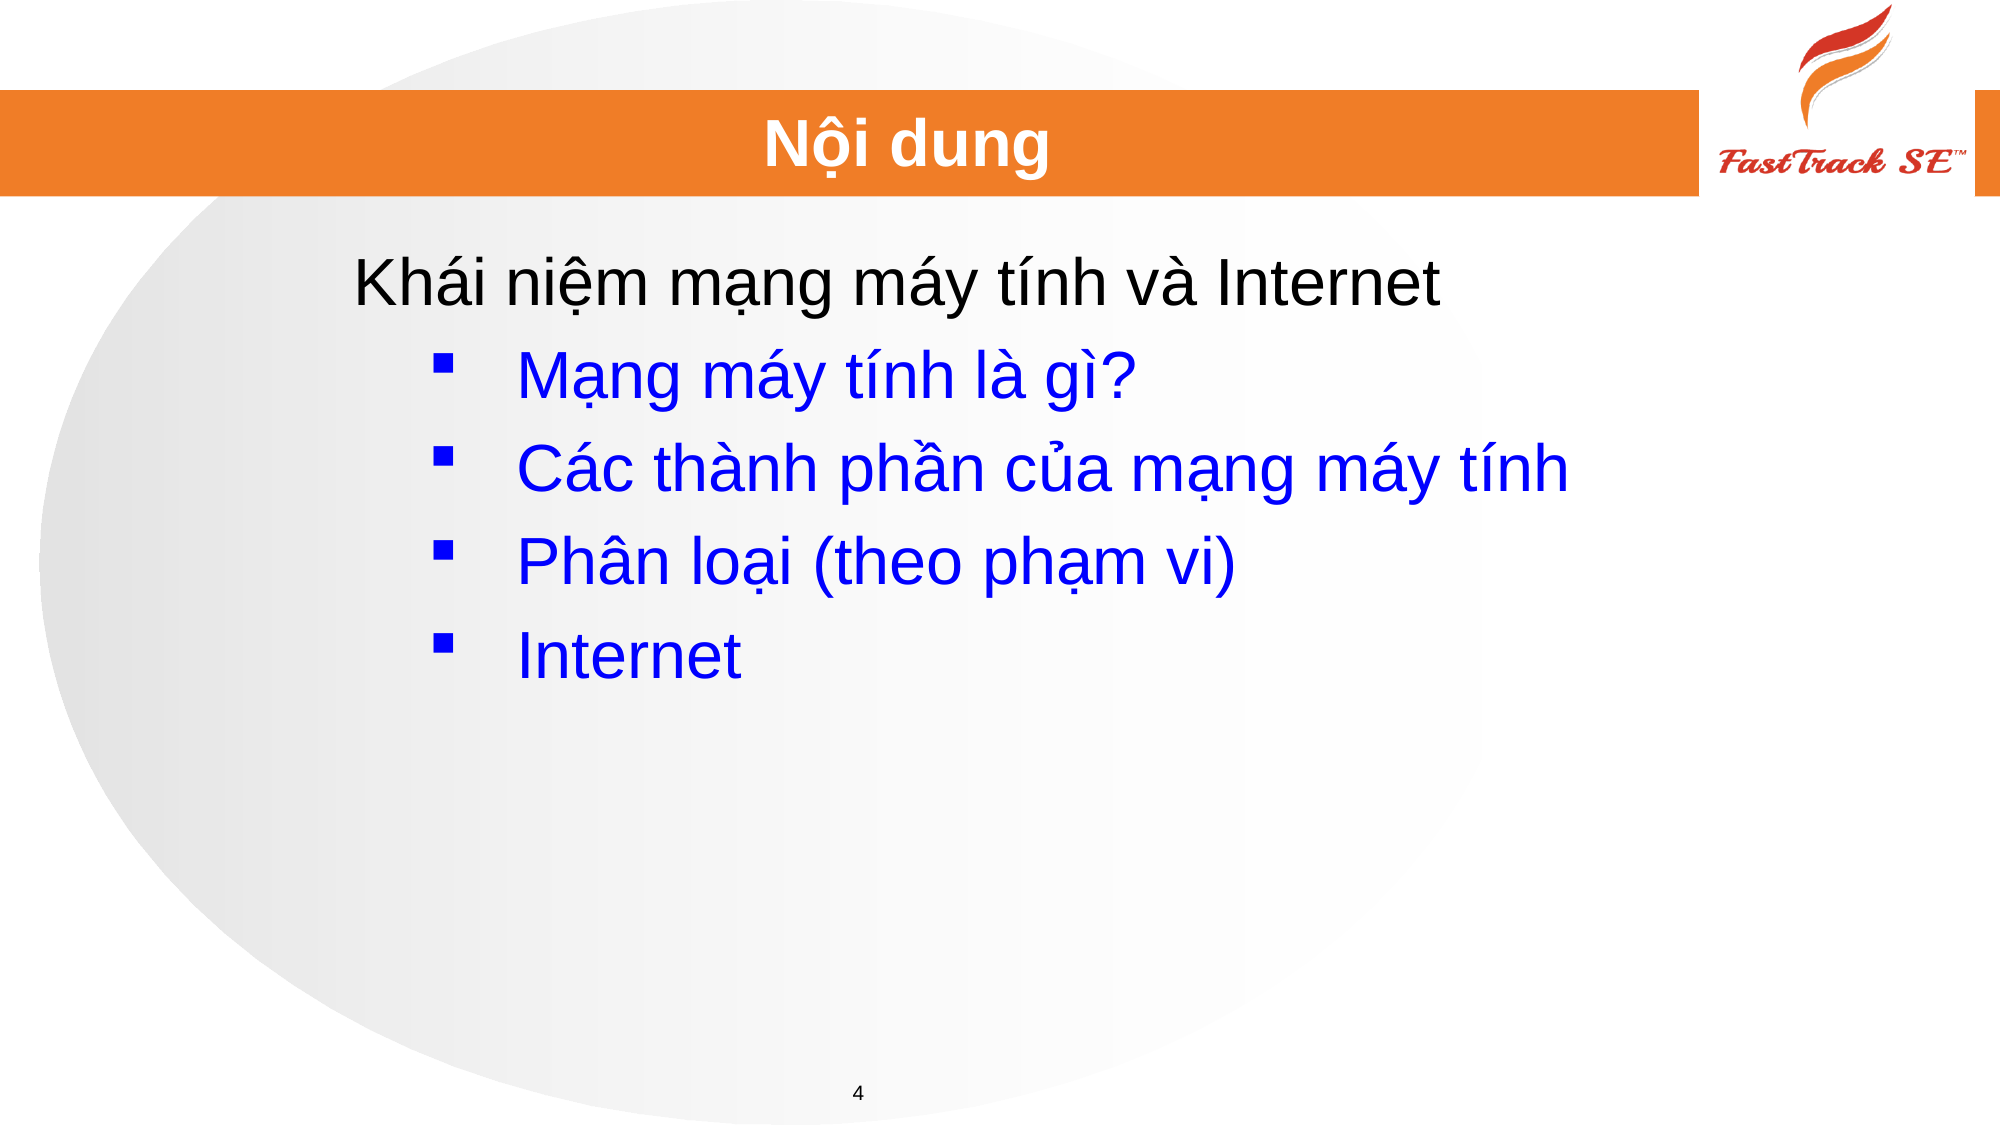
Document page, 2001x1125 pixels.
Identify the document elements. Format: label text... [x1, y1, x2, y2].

title Nội dung [249, 99, 1567, 180]
picture [1700, 0, 1975, 192]
list Khái niệm mạng máy tính và Internet Mạng máy tính là gì? Các thành phần của mạng máy tính Phân loại (theo phạm vi) Internet [338, 230, 1689, 981]
slide_number 4 [766, 1071, 950, 1115]
